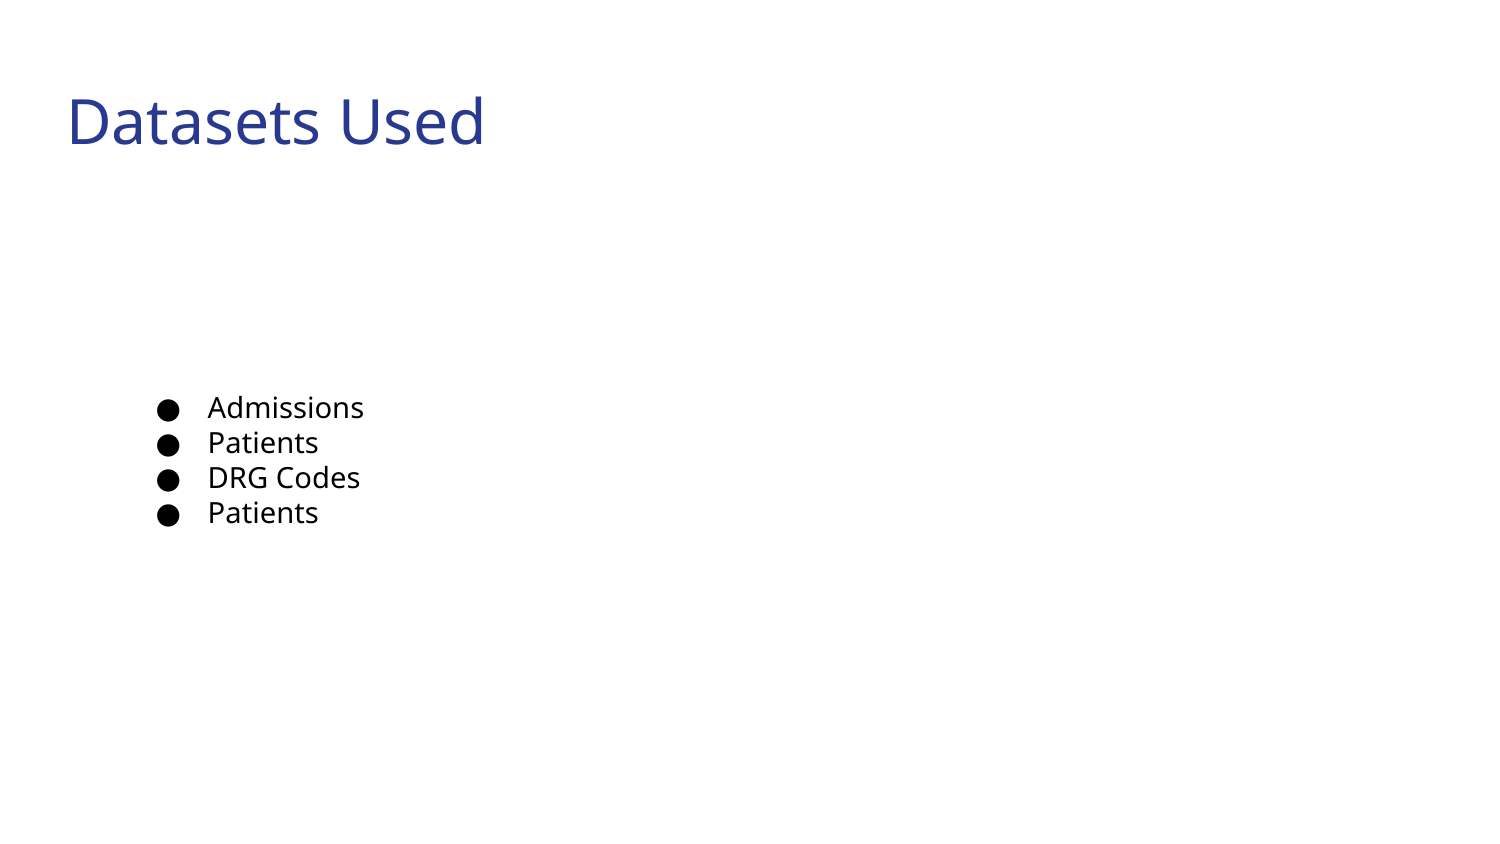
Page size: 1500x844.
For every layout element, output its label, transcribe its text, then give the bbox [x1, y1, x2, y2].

title Datasets Used [51, 67, 1449, 167]
text_box Admissions Patients DRG Codes Patients [117, 374, 1500, 545]
